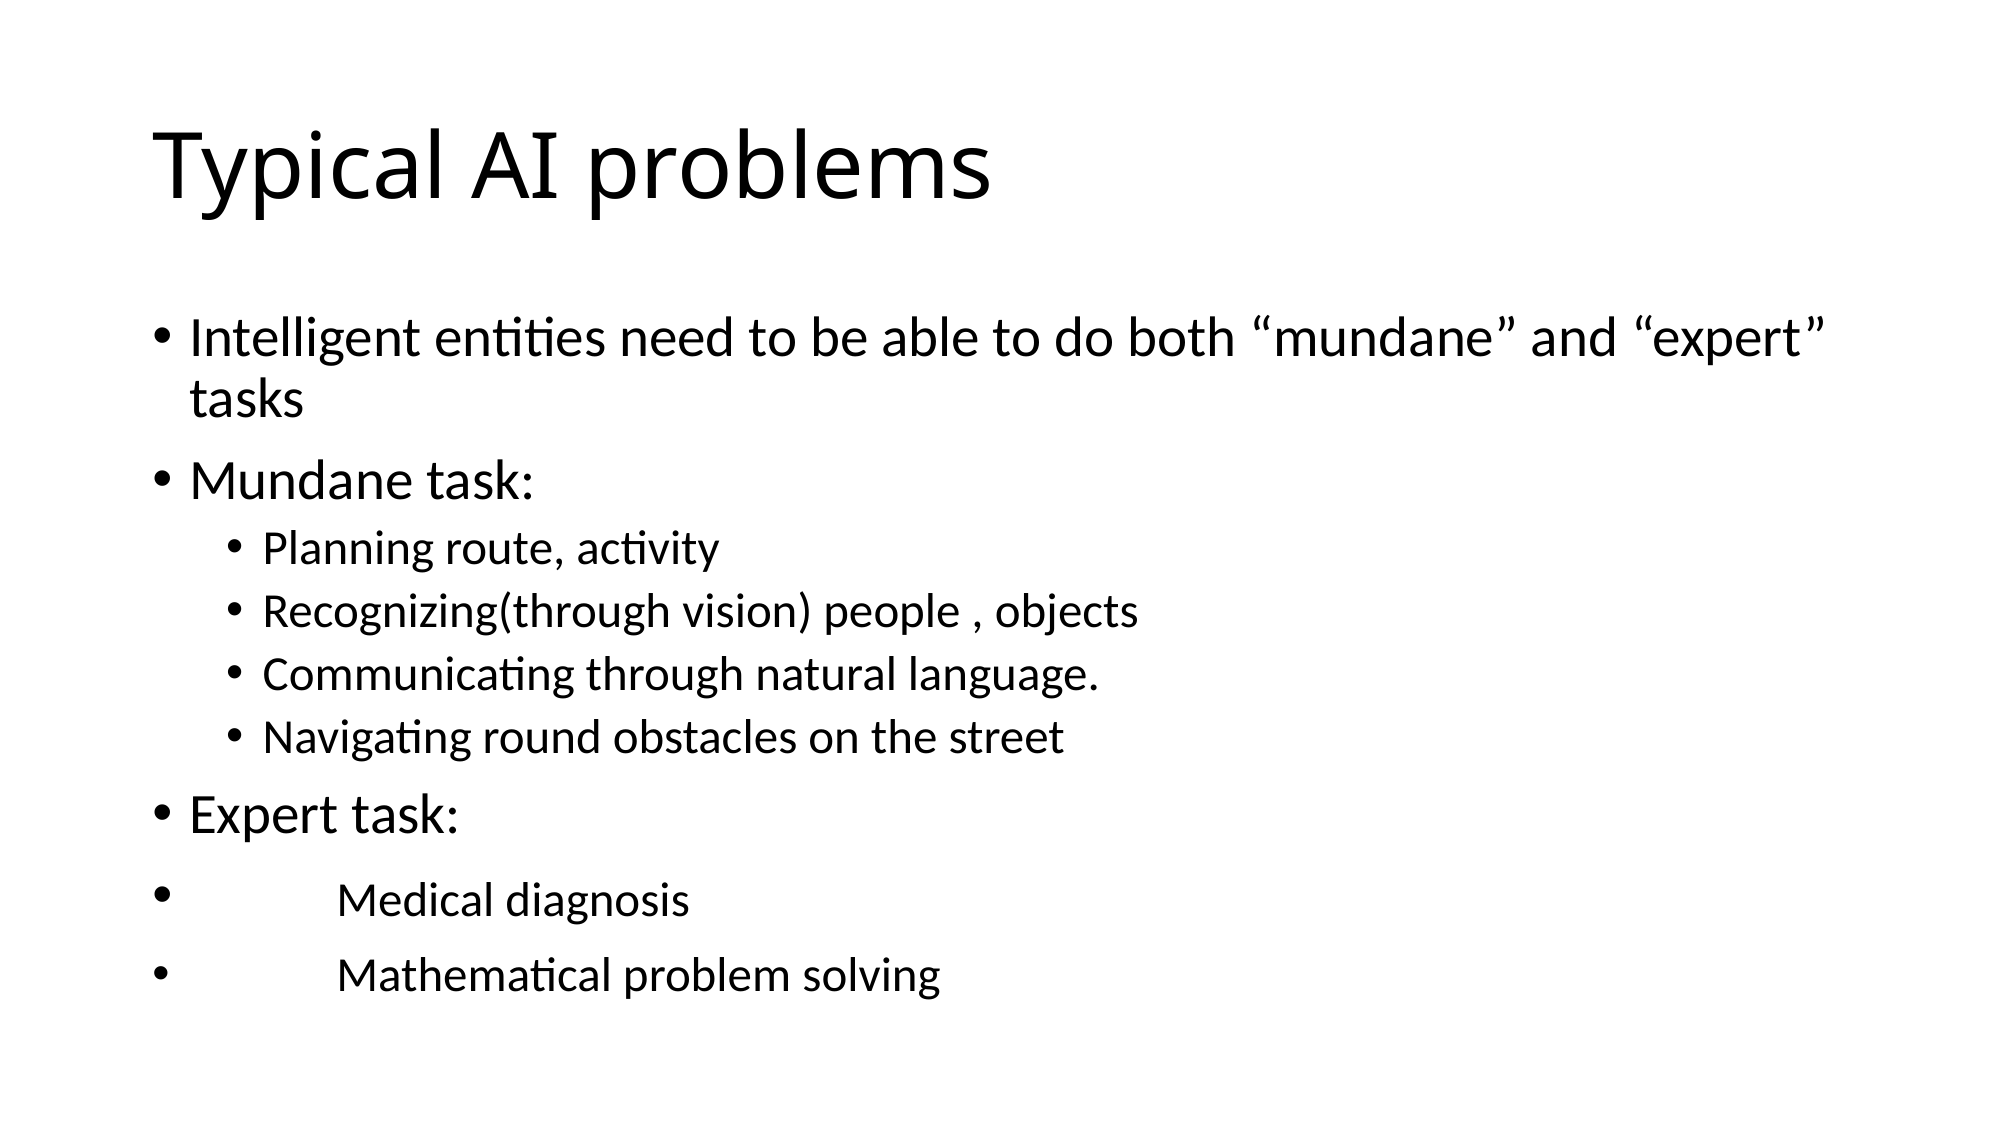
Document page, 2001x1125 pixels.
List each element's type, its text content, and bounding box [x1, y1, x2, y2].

list Intelligent entities need to be able to do both “mundane” and “expert” tasks Mundane task: Planning route, activity Recognizing(through vision) people , objects Communicating through natural language. Navigating round obstacles on the street Expert task: Medical diagnosis Mathematical problem solving [137, 299, 1863, 1014]
title Typical AI problems [137, 59, 1863, 278]
